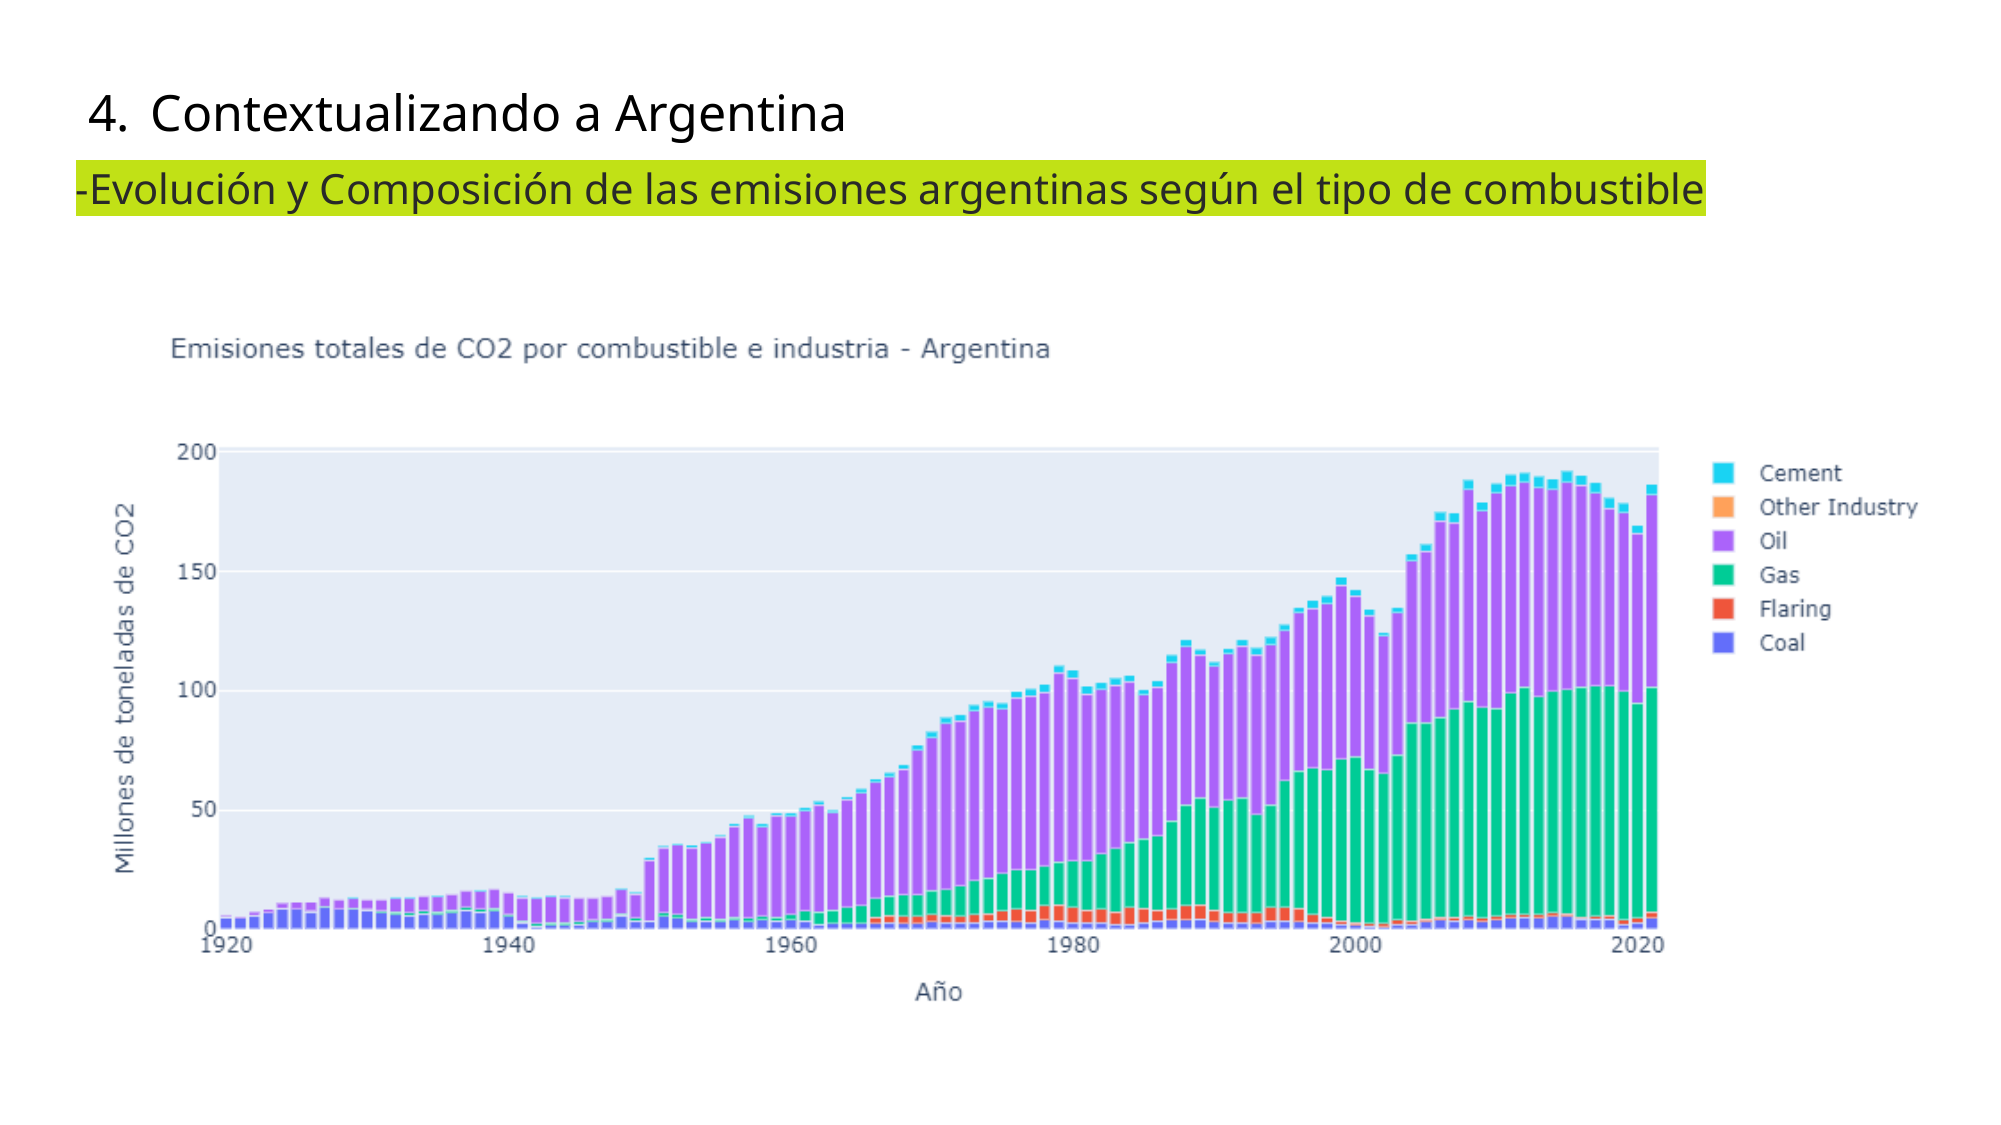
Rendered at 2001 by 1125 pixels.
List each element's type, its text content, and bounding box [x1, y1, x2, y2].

picture [41, 294, 1959, 1044]
text_box Contextualizando a Argentina -Evolución y Composición de las emisiones argentinas según el tipo de combustible [60, 65, 1946, 238]
